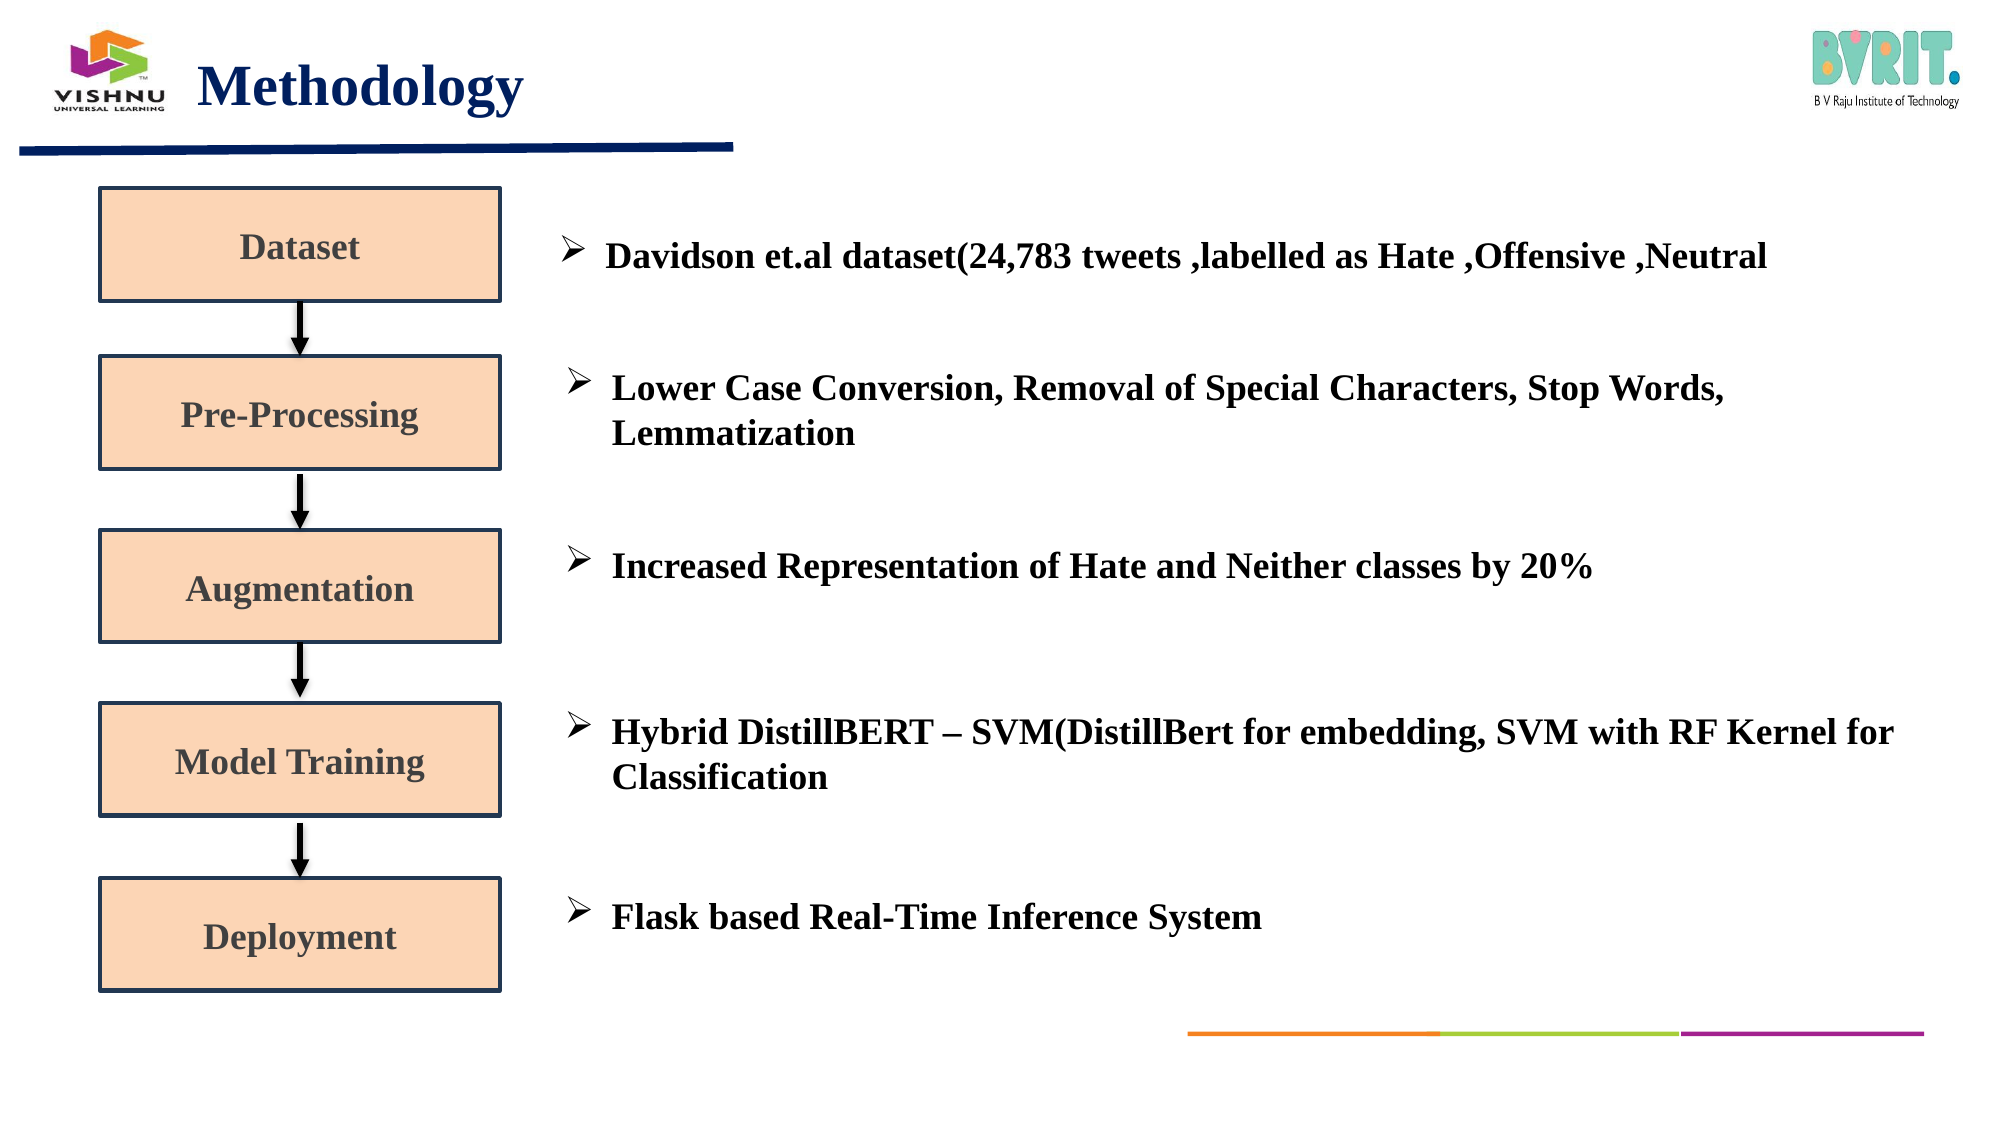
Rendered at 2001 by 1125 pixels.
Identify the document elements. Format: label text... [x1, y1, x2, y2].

picture [1811, 22, 1963, 115]
picture [52, 22, 168, 116]
text_box Dataset [98, 186, 502, 303]
text_box Augmentation [98, 528, 502, 644]
text_box Flask based Real-Time Inference System [549, 884, 1913, 945]
text_box Model Training [98, 701, 502, 818]
text_box Increased Representation of Hate and Neither classes by 20% [549, 533, 1913, 594]
text_box Hybrid DistillBERT – SVM(DistillBert for embedding, SVM with RF Kernel for Classification [549, 699, 1913, 805]
text_box Deployment [98, 876, 502, 993]
text_box Davidson et.al dataset(24,783 tweets ,labelled as Hate ,Offensive ,Neutral [543, 223, 1907, 284]
text_box Pre-Processing [98, 354, 502, 471]
title Methodology [197, 46, 1660, 235]
text_box Lower Case Conversion, Removal of Special Characters, Stop Words, Lemmatization [549, 355, 1963, 461]
